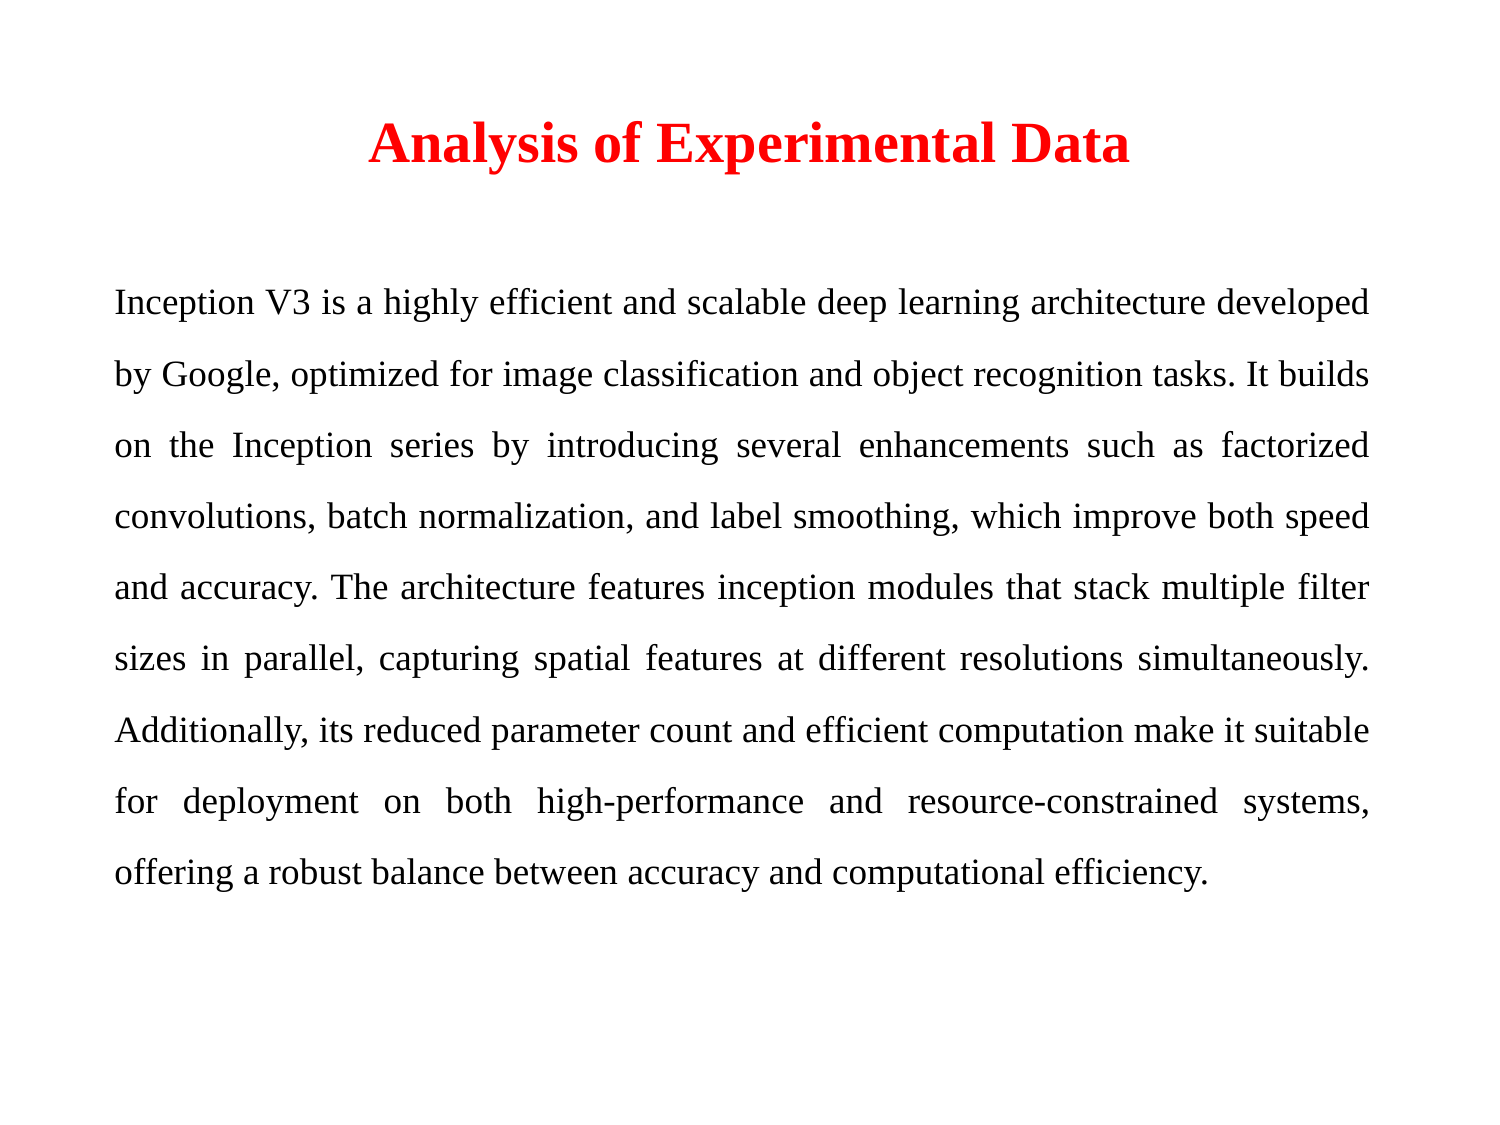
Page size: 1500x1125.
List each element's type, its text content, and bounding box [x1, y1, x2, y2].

text_box Analysis of Experimental Data [74, 45, 1425, 233]
subtitle Inception V3 is a highly efficient and scalable deep learning architecture developed by Google, optimized for image classification and object recognition tasks. It builds on the Inception series by introducing several enhancements such as factorized convolutions, batch normalization, and label smoothing, which improve both speed and accuracy. The architecture features inception modules that stack multiple filter sizes in parallel, capturing spatial features at different resolutions simultaneously. Additionally, its reduced parameter count and efficient computation make it suitable for deployment on both high-performance and resource-constrained systems, offering a robust balance between accuracy and computational efficiency. [99, 243, 1387, 919]
